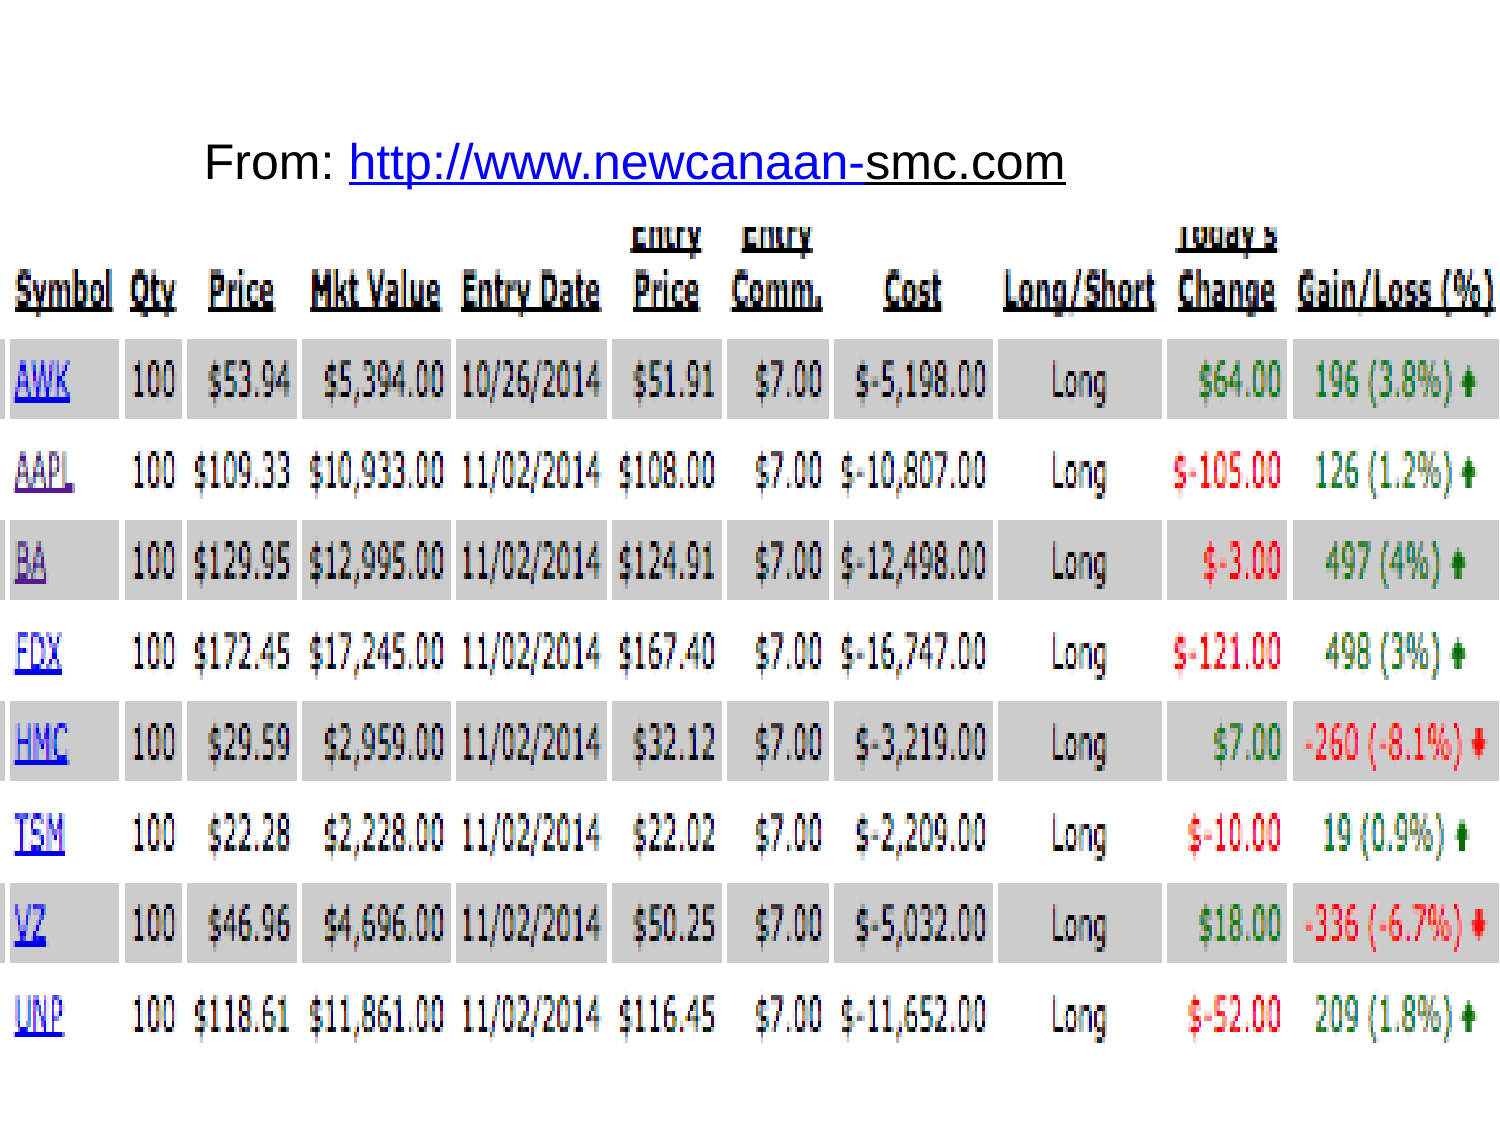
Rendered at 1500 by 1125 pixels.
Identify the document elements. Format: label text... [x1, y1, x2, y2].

text_box From: http://www.newcanaan-smc.com [189, 122, 1095, 197]
picture [0, 227, 1500, 1070]
